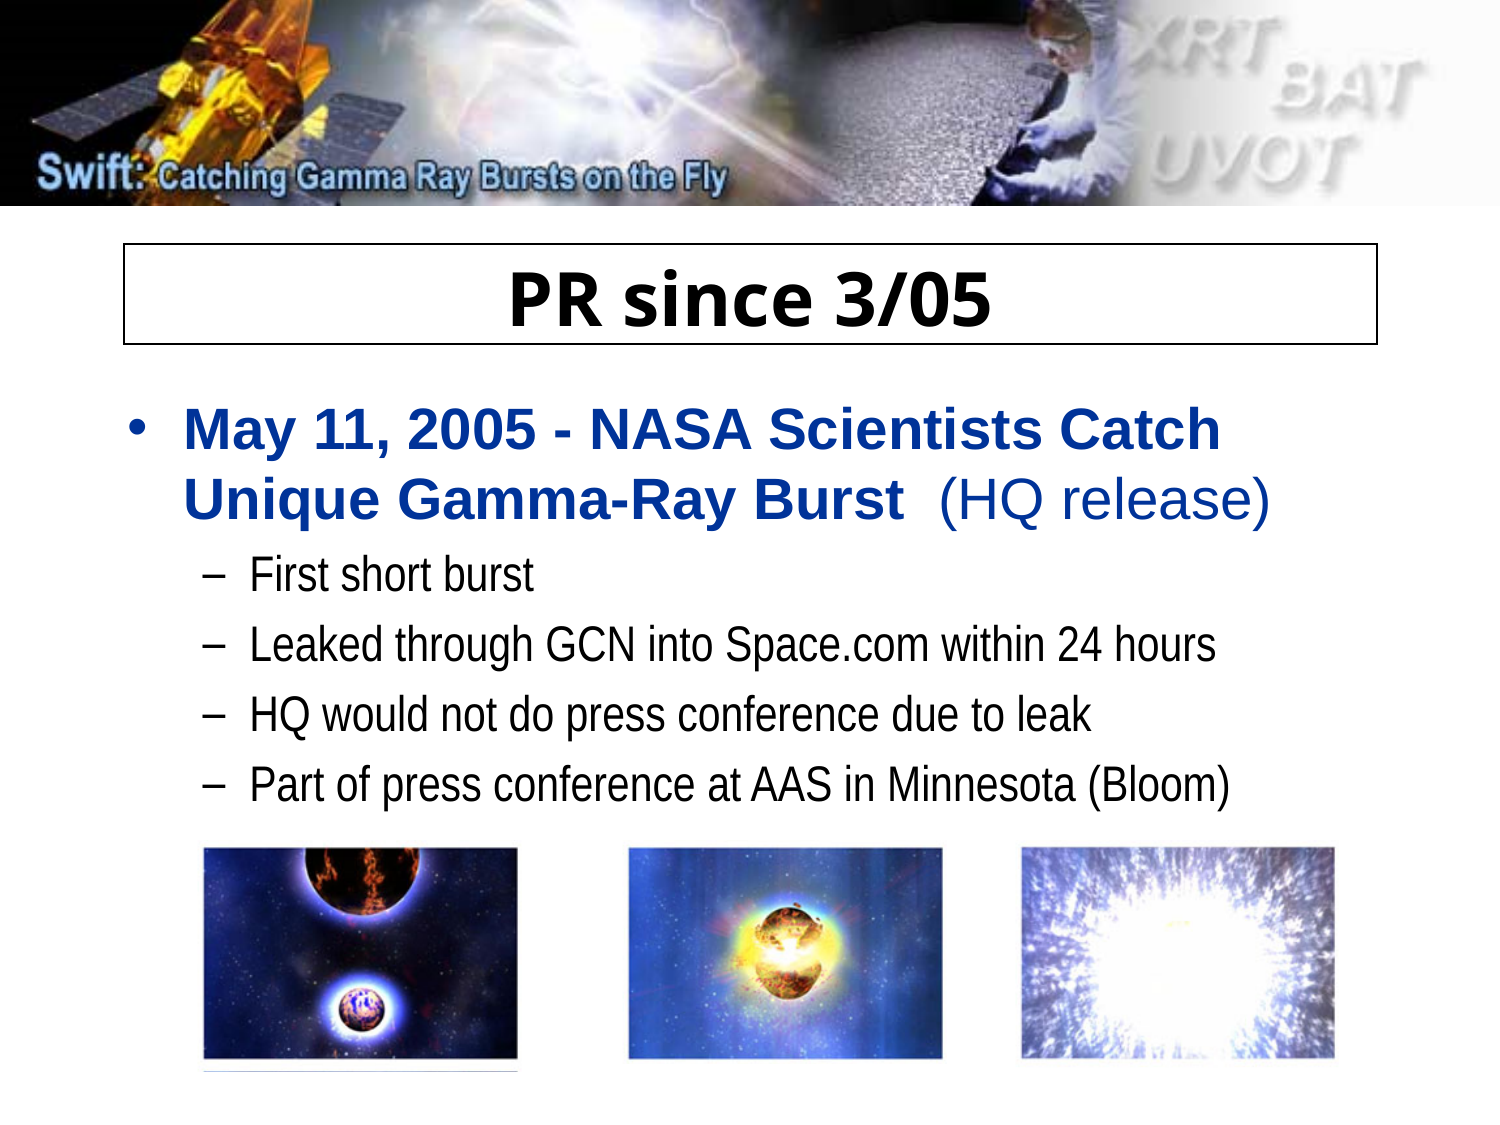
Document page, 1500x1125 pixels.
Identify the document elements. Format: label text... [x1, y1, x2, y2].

list May 11, 2005 - NASA Scientists Catch Unique Gamma-Ray Burst (HQ release) First short burst Leaked through GCN into Space.com within 24 hours HQ would not do press conference due to leak Part of press conference at AAS in Minnesota (Bloom) [112, 383, 1388, 846]
picture [0, 0, 1500, 206]
text_box PR since 3/05 [124, 244, 1377, 344]
picture [156, 840, 548, 1072]
picture [581, 840, 1366, 1089]
